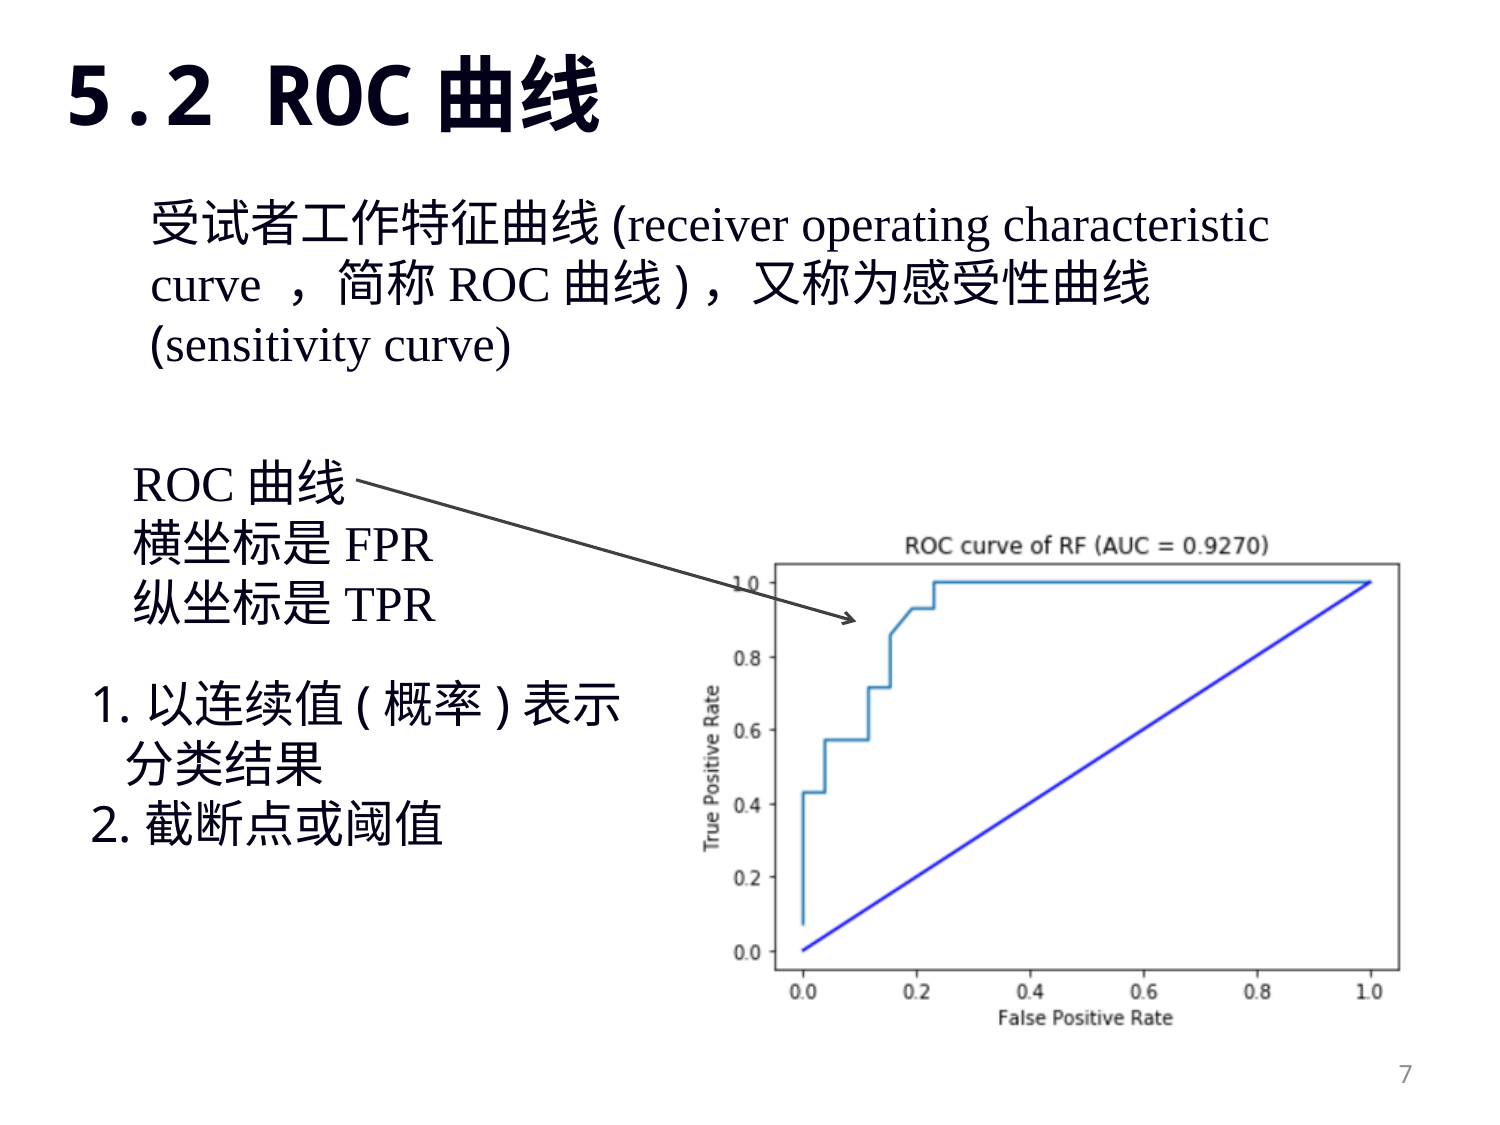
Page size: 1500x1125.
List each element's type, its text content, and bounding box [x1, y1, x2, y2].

text_box ROC曲线 横坐标是FPR 纵坐标是TPR [117, 444, 451, 640]
text_box 1.以连续值(概率)表示 分类结果 2.截断点或阈值 [75, 664, 637, 860]
title 5.2 ROC曲线 [49, 54, 1401, 197]
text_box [356, 479, 857, 622]
picture [659, 515, 1487, 1052]
text_box 受试者工作特征曲线(receiver operating characteristic curve ，简称ROC曲线)，又称为感受性曲线(sensitivity curve) [135, 184, 1400, 380]
